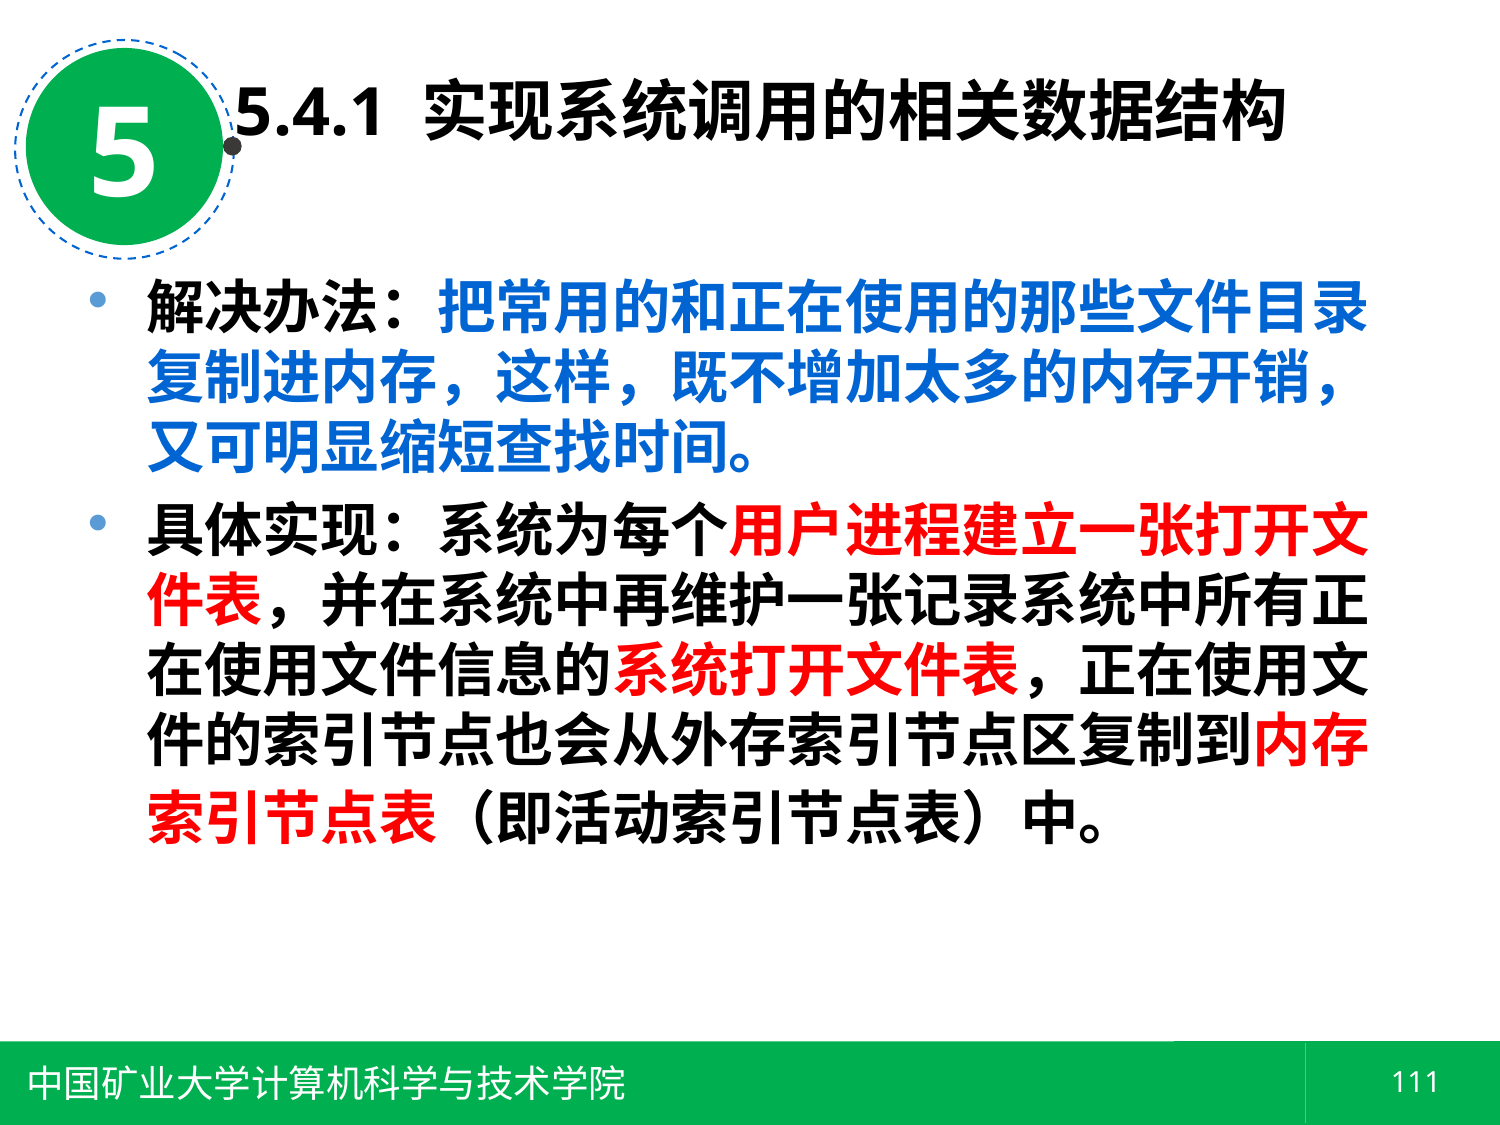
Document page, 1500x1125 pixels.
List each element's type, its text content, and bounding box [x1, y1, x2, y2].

text_box 5.4.1 实现系统调用的相关数据结构 [220, 61, 1399, 156]
text_box 5 [24, 46, 225, 247]
text_box 解决办法：把常用的和正在使用的那些文件目录复制进内存，这样，既不增加太多的内存开销，又可明显缩短查找时间。 具体实现：系统为每个用户进程建立一张打开文件表，并在系统中再维护一张记录系统中所有正在使用文件信息的系统打开文件表，正在使用文件的索引节点也会从外存索引节点区复制到内存索引节点表（即活动索引节点表）中。 [74, 262, 1425, 1005]
text_box [14, 38, 235, 260]
